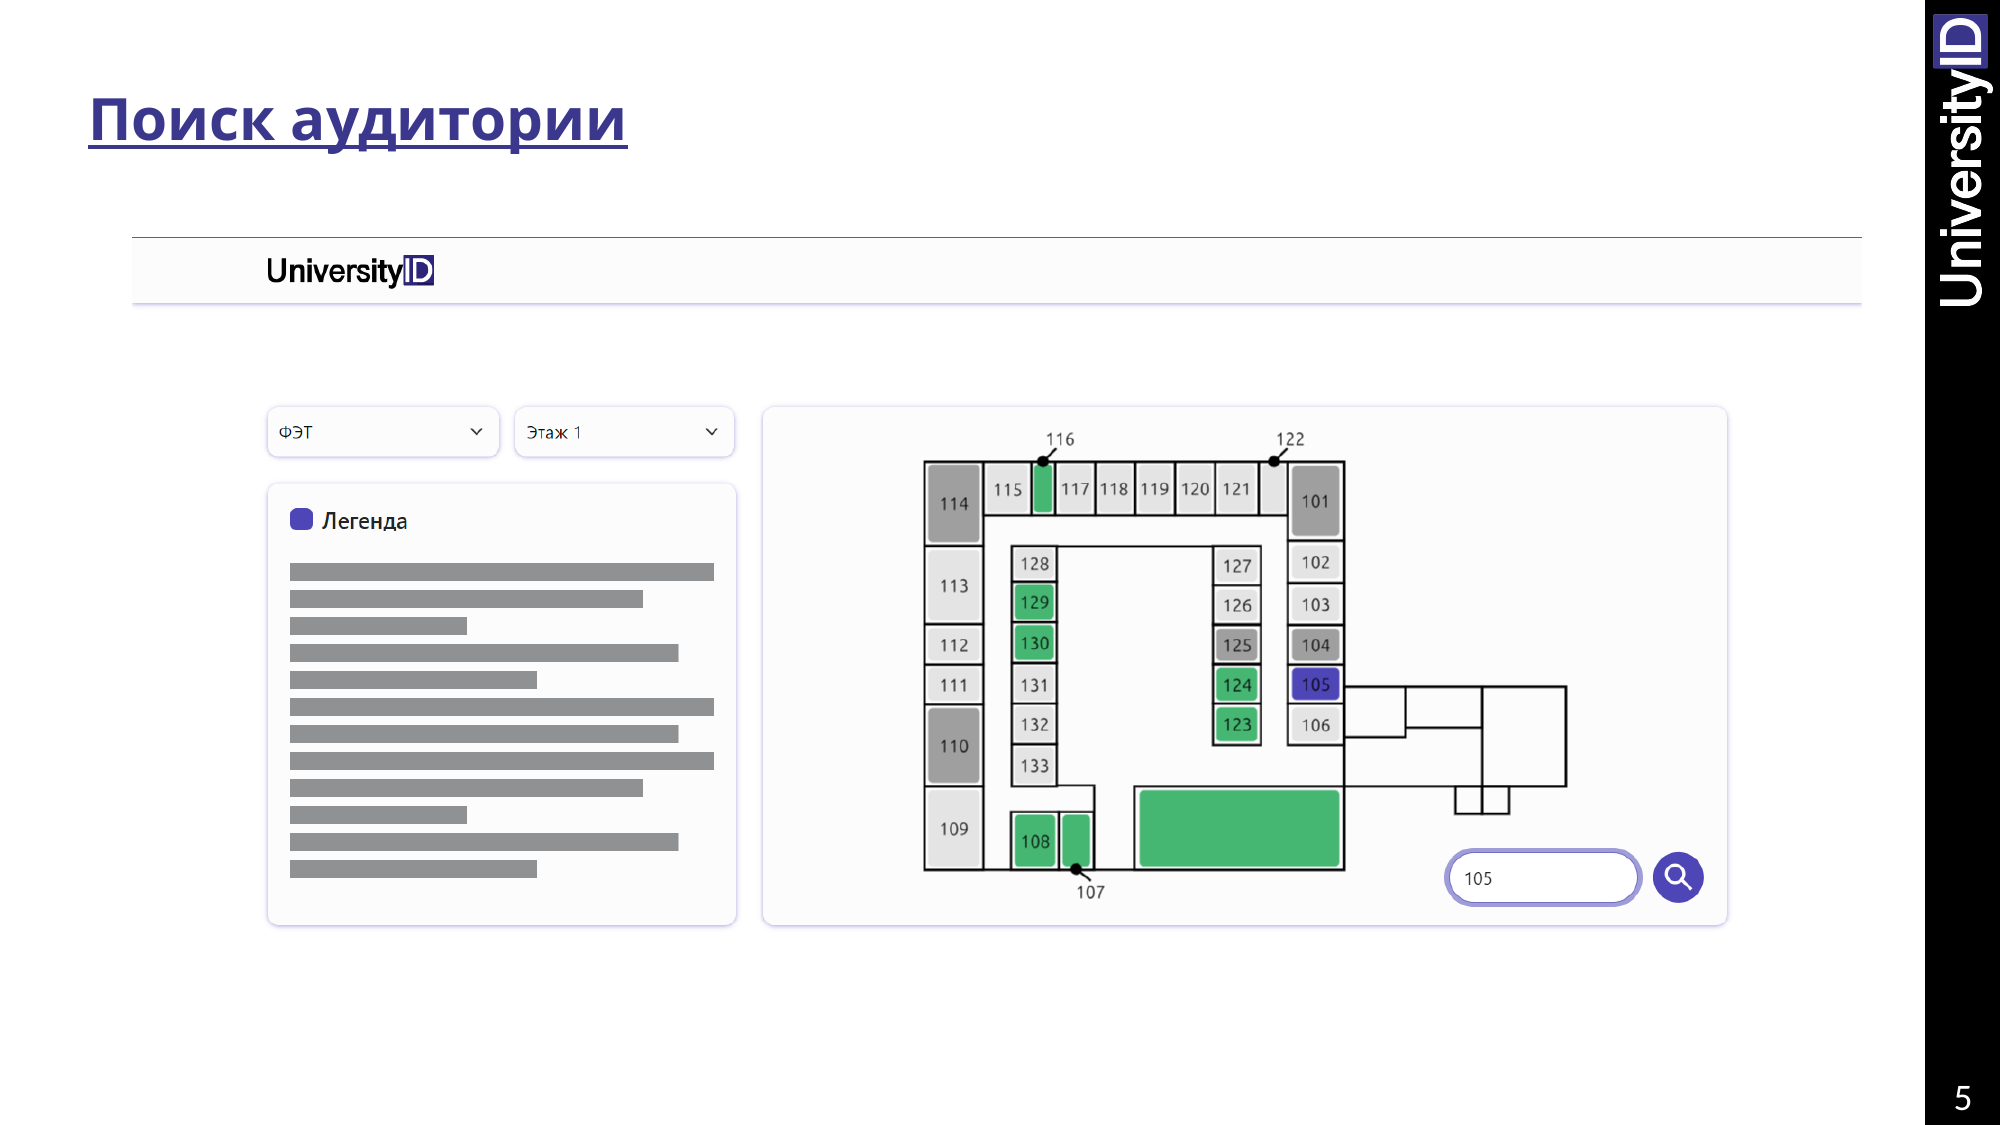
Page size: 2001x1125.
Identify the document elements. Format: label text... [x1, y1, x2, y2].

text_box 5 [1925, 0, 2000, 130]
text_box 5 [1925, 190, 2000, 1125]
picture [132, 237, 1862, 1032]
text_box Поиск аудитории [73, 74, 643, 159]
picture [1817, 15, 2000, 306]
